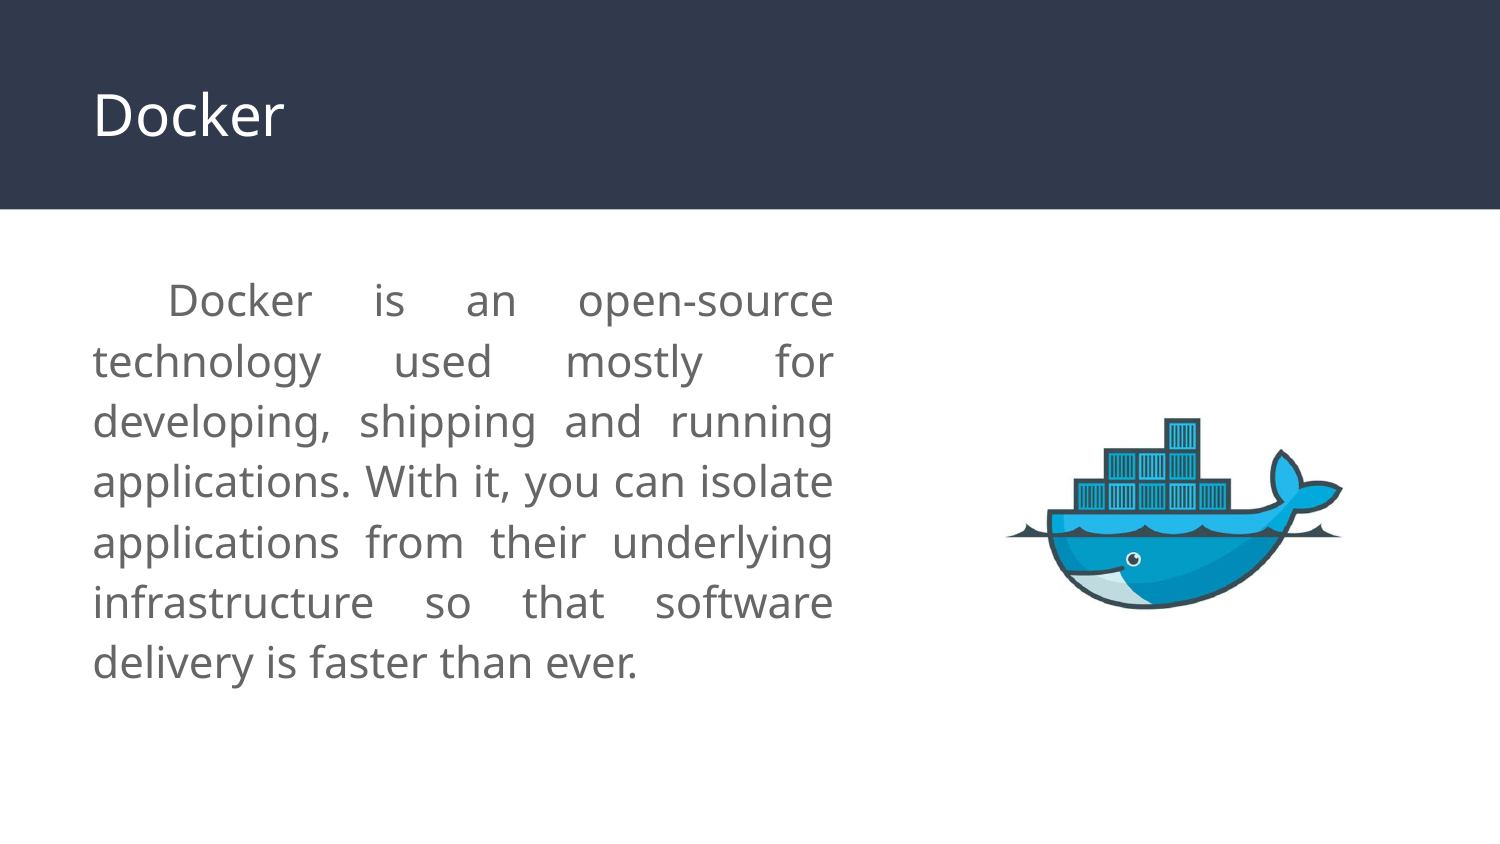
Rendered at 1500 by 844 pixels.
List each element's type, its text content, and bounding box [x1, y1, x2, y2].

picture [898, 237, 1448, 787]
subtitle Docker is an open-source technology used mostly for developing, shipping and running applications. With it, you can isolate applications from their underlying infrastructure so that software delivery is faster than ever. [77, 250, 850, 775]
title Docker [77, 63, 1476, 166]
